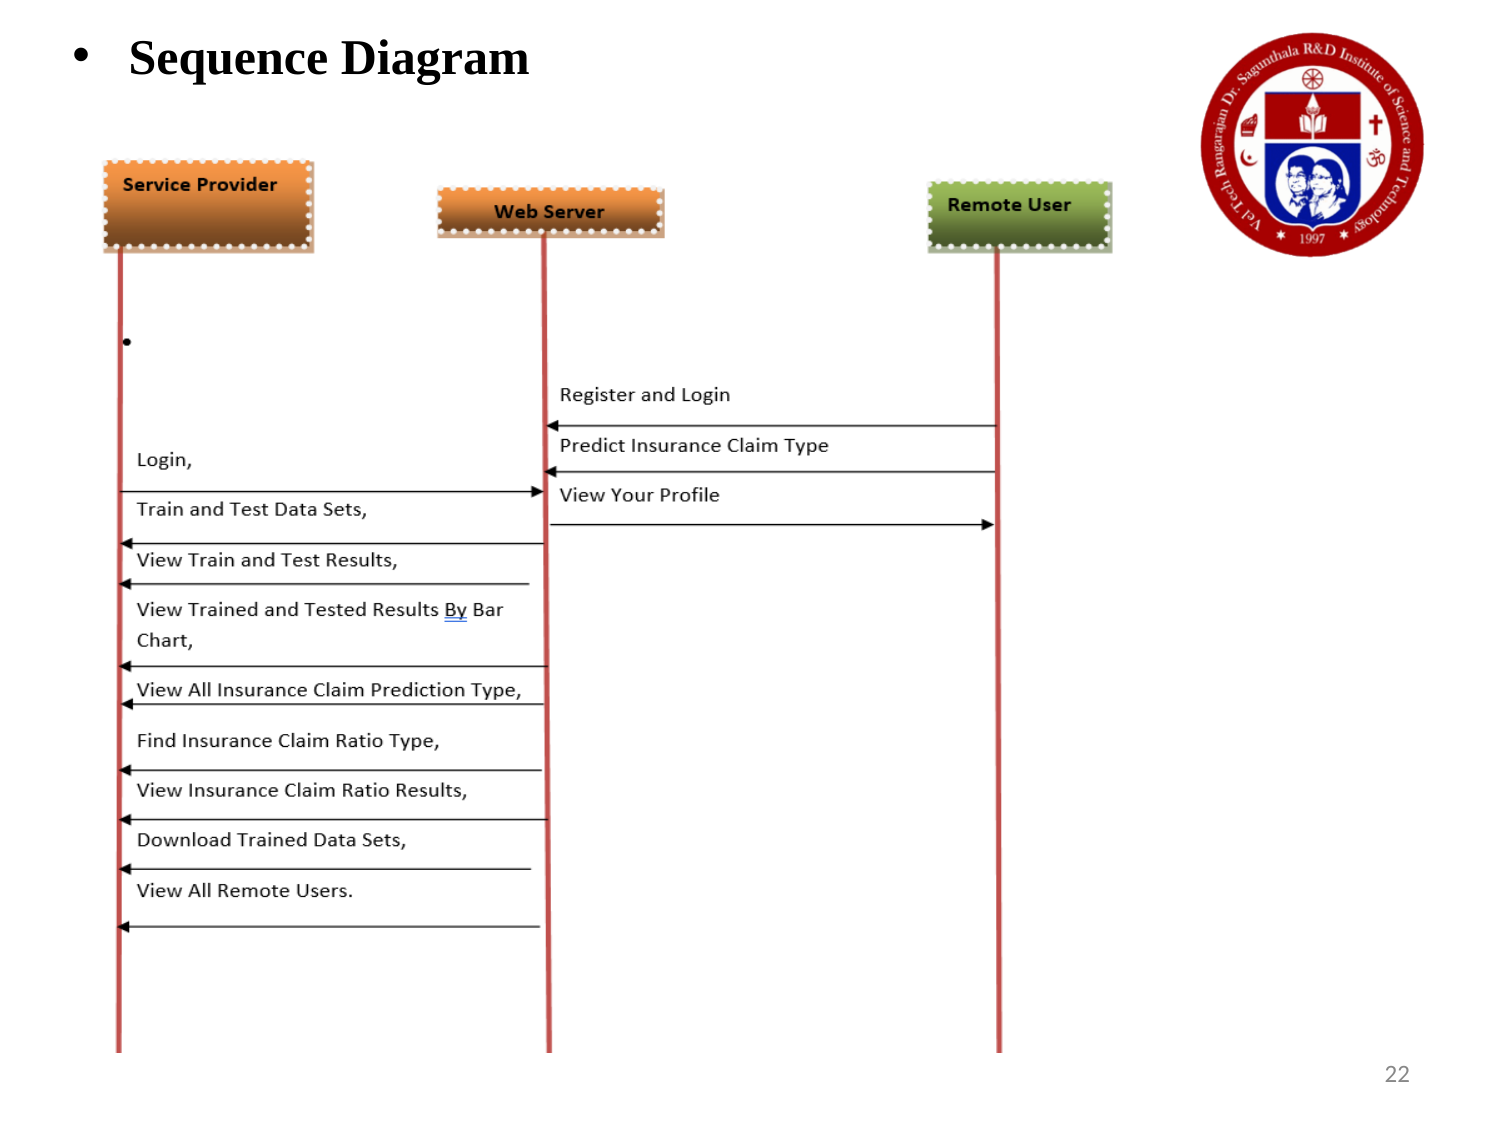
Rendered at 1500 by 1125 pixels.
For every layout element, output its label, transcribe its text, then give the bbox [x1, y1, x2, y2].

picture [1200, 32, 1425, 258]
picture [18, 119, 1185, 1053]
slide_number 22 [1074, 1042, 1425, 1103]
text_box Sequence Diagram [57, 17, 546, 92]
